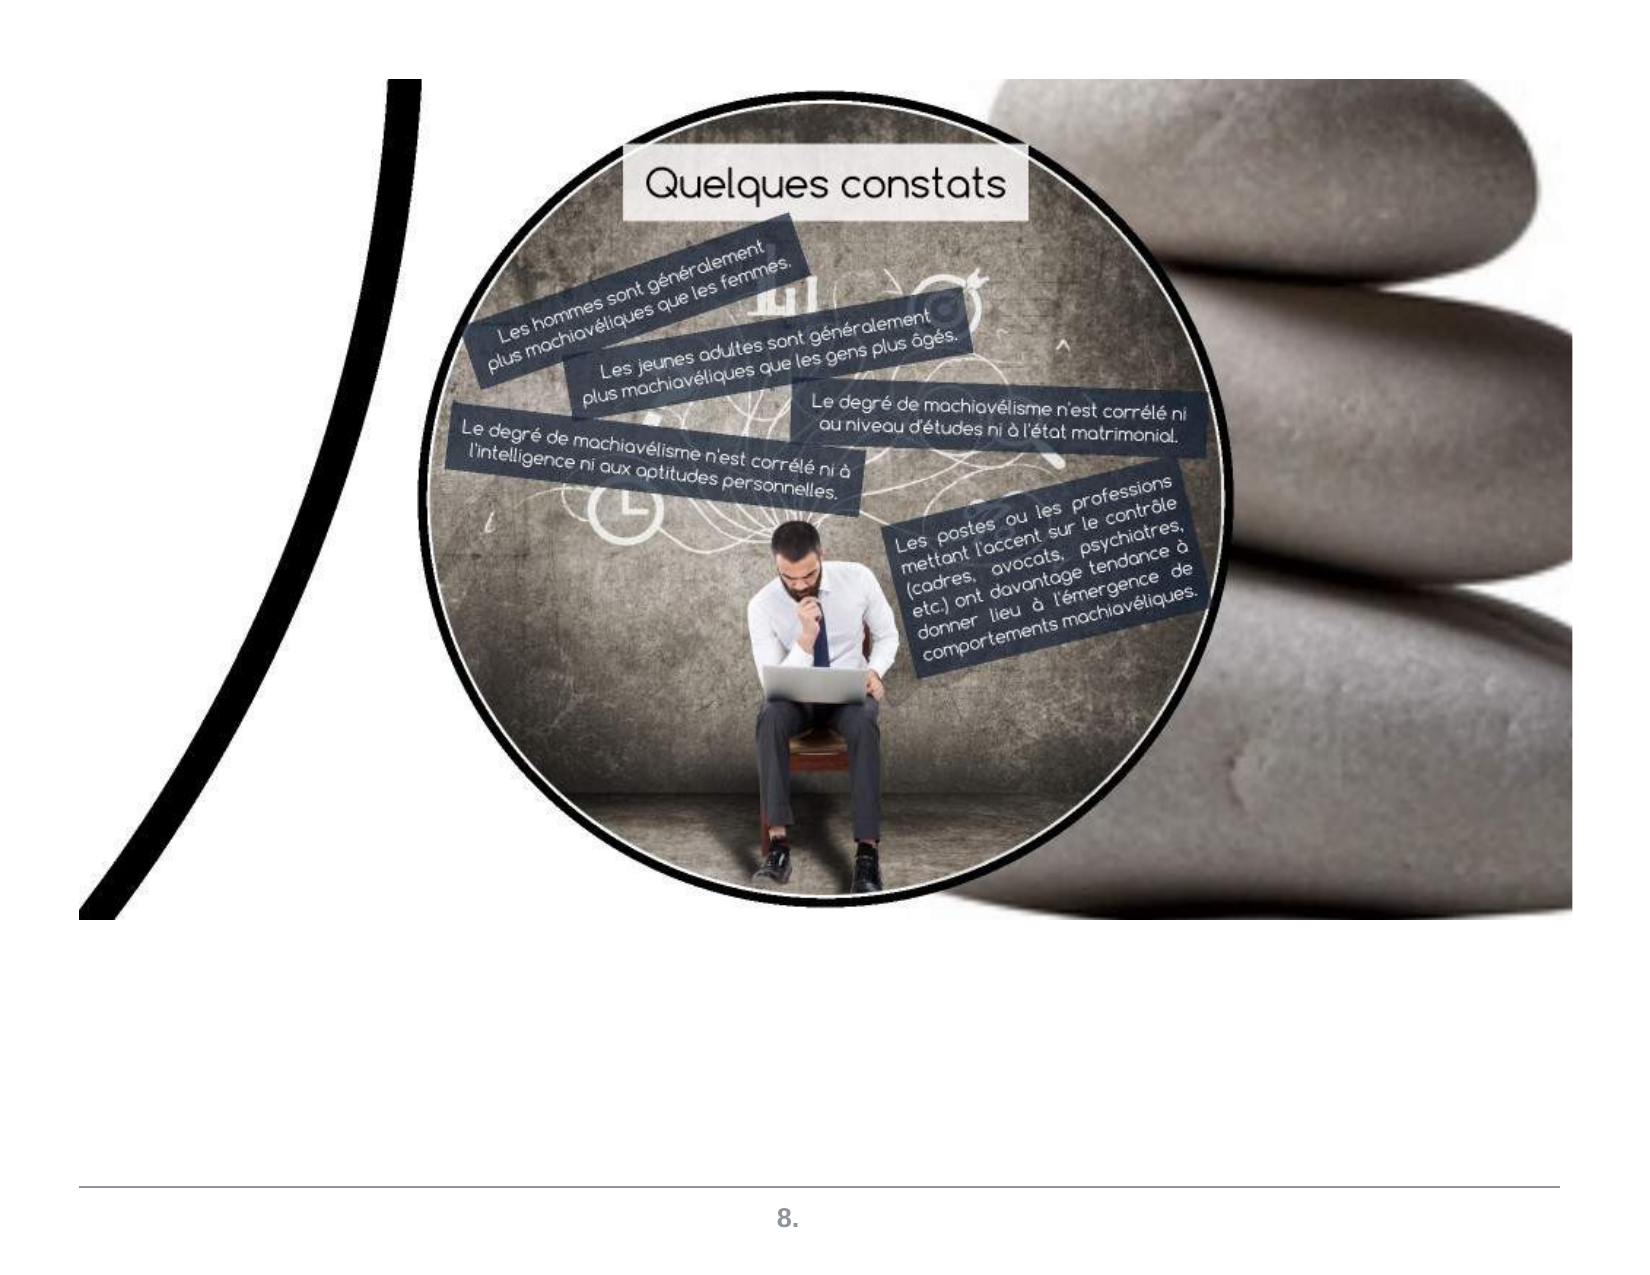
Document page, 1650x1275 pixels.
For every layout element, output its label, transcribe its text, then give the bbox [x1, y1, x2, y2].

text_box [79, 79, 1573, 920]
slide_number 8. [772, 1201, 832, 1275]
